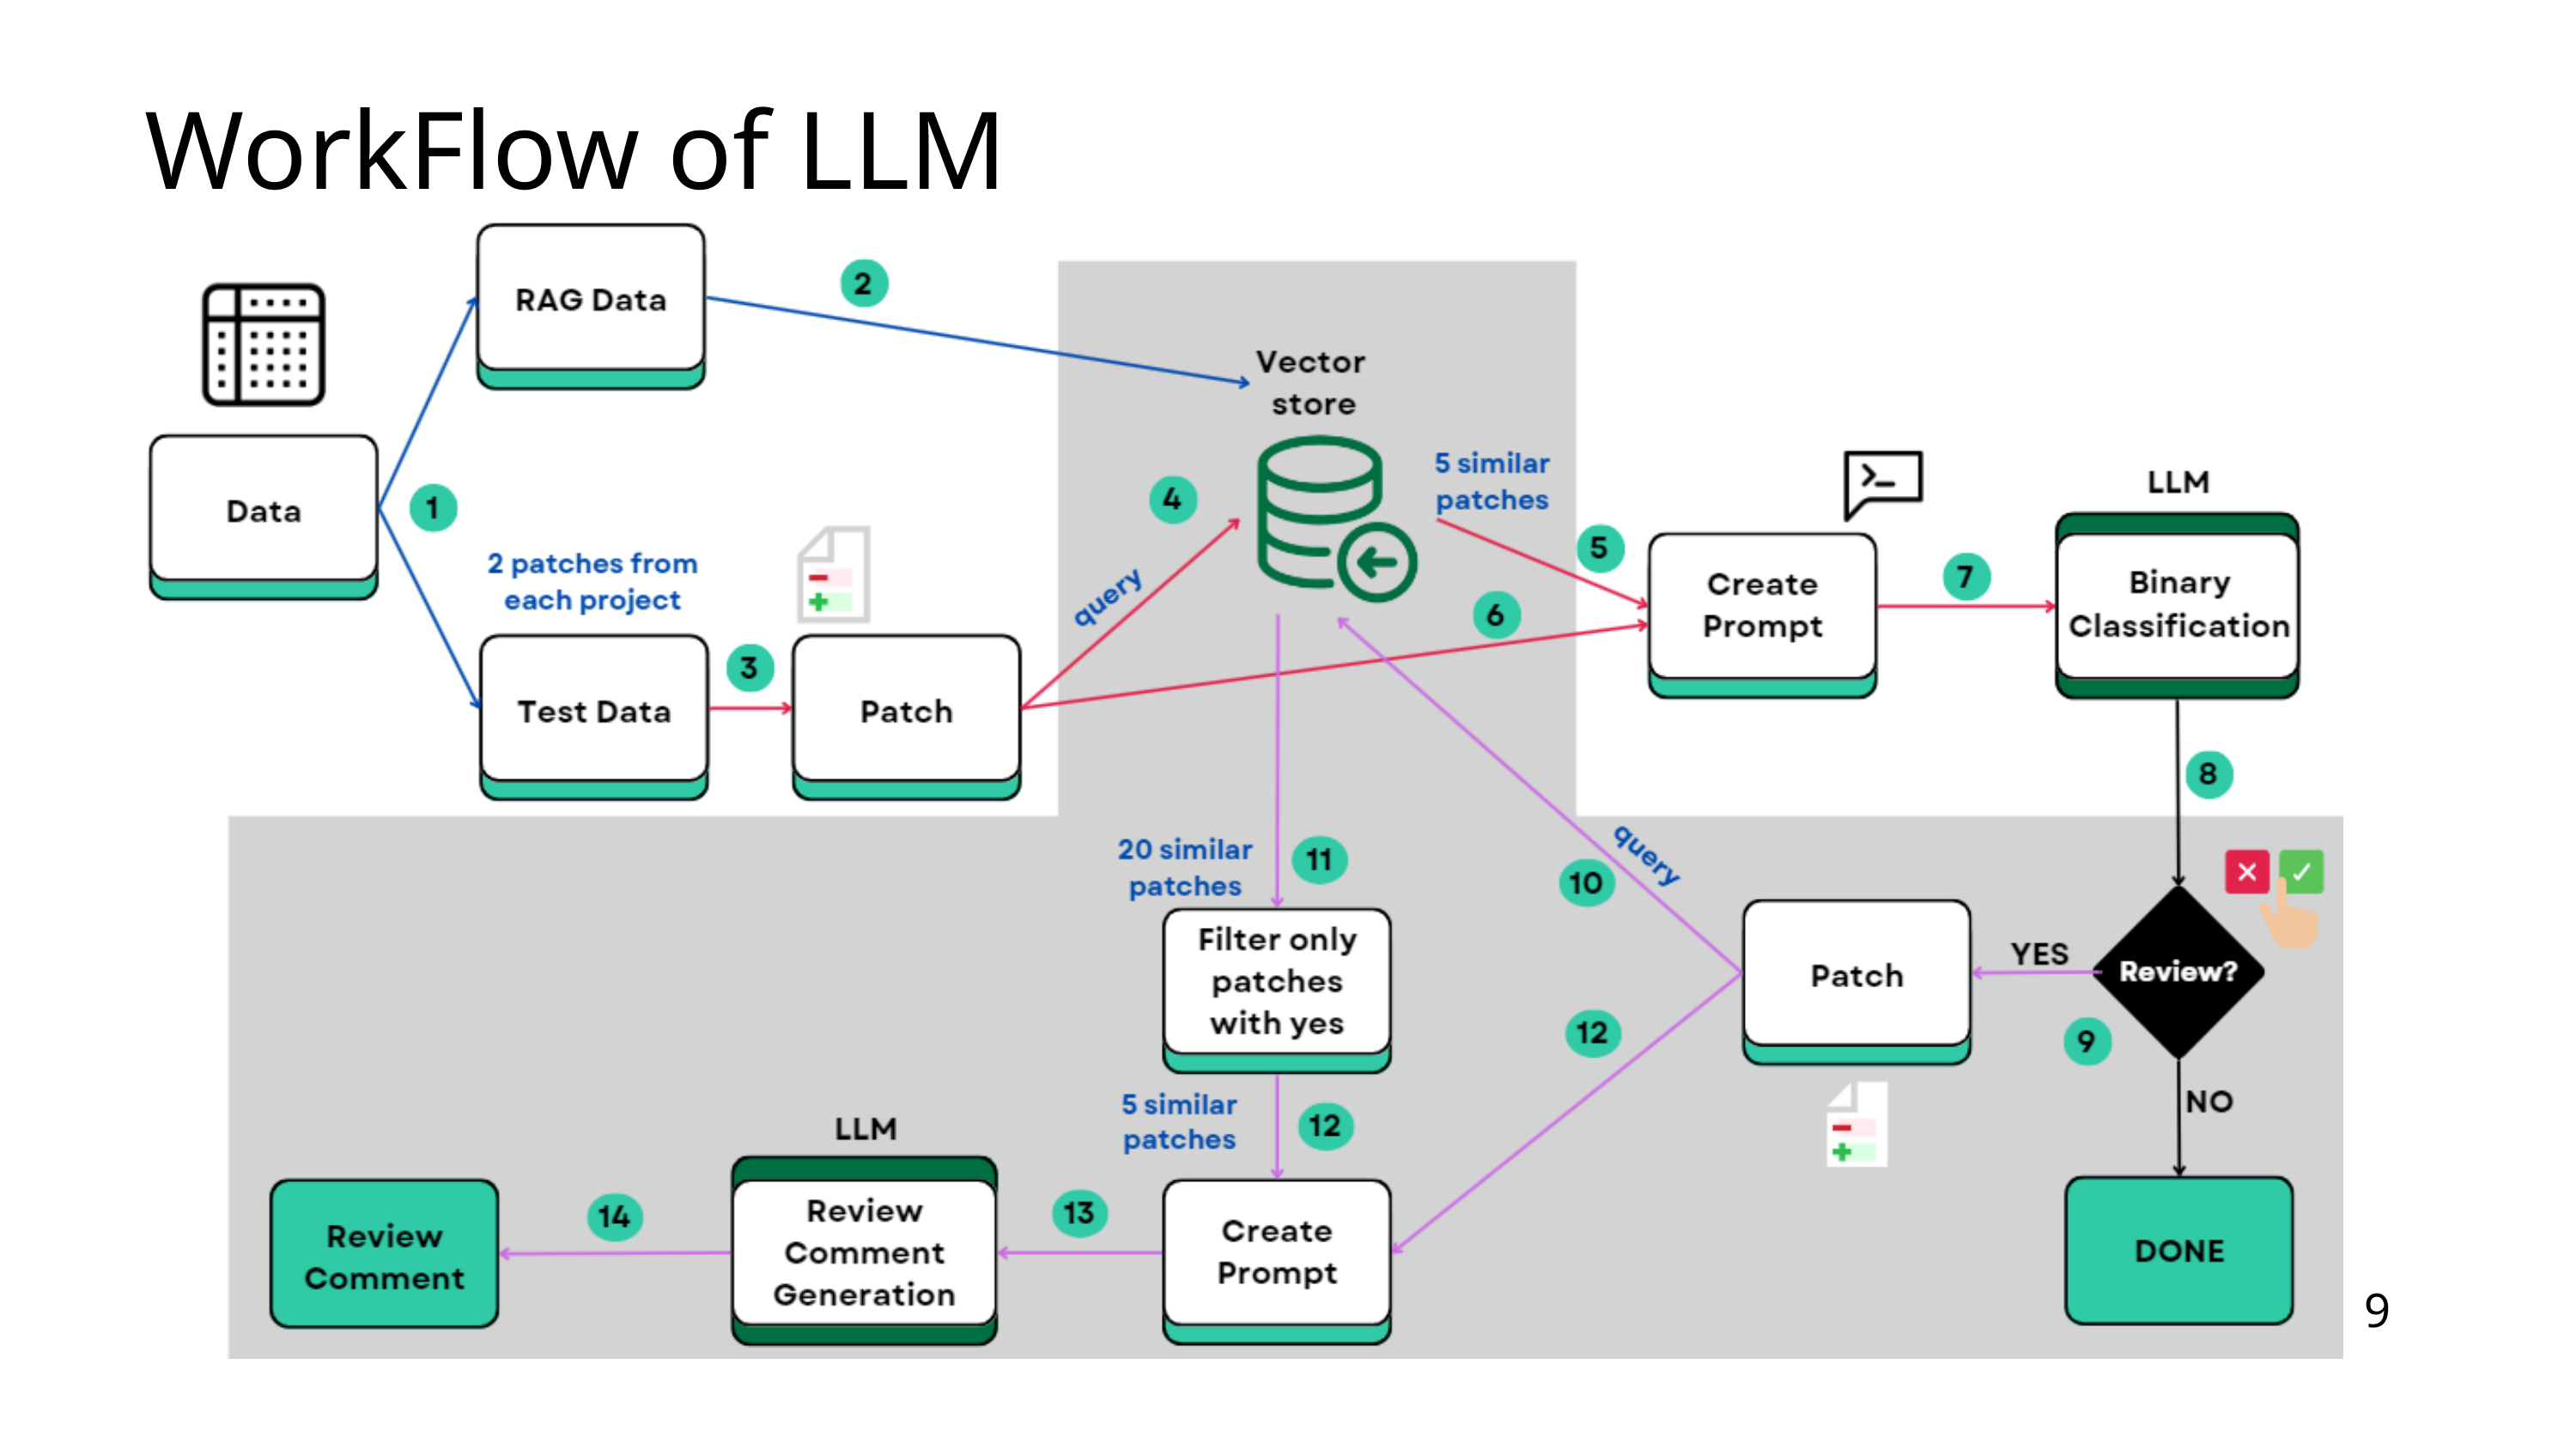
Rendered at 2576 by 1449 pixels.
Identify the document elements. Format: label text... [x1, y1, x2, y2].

text_box WorkFlow of LLM [144, 64, 1200, 211]
picture [144, 215, 2343, 1359]
text_box 9 [2348, 1272, 2447, 1337]
